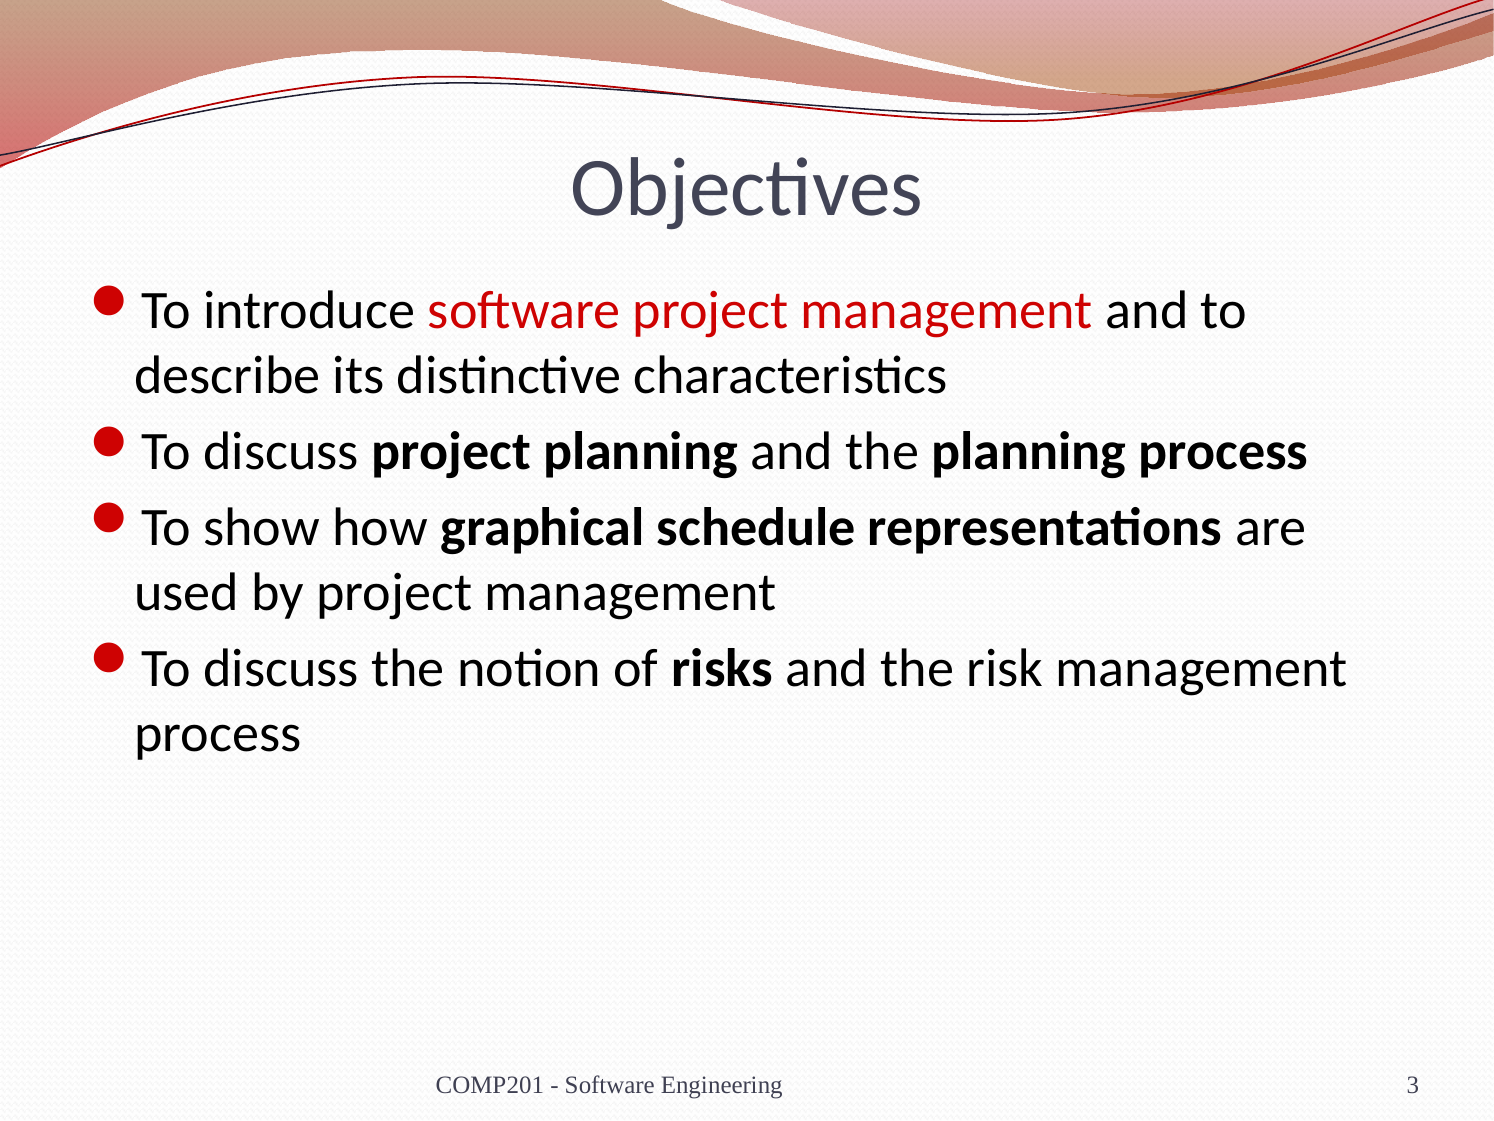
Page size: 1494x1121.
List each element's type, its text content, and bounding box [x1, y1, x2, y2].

title Objectives [74, 115, 1420, 233]
list To introduce software project management and to describe its distinctive characteristics To discuss project planning and the planning process To show how graphical schedule representations are used by project management To discuss the notion of risks and the risk management process [74, 267, 1420, 1034]
footer COMP201 - Software Engineering [435, 1038, 984, 1099]
slide_number 3 [1294, 1038, 1420, 1099]
